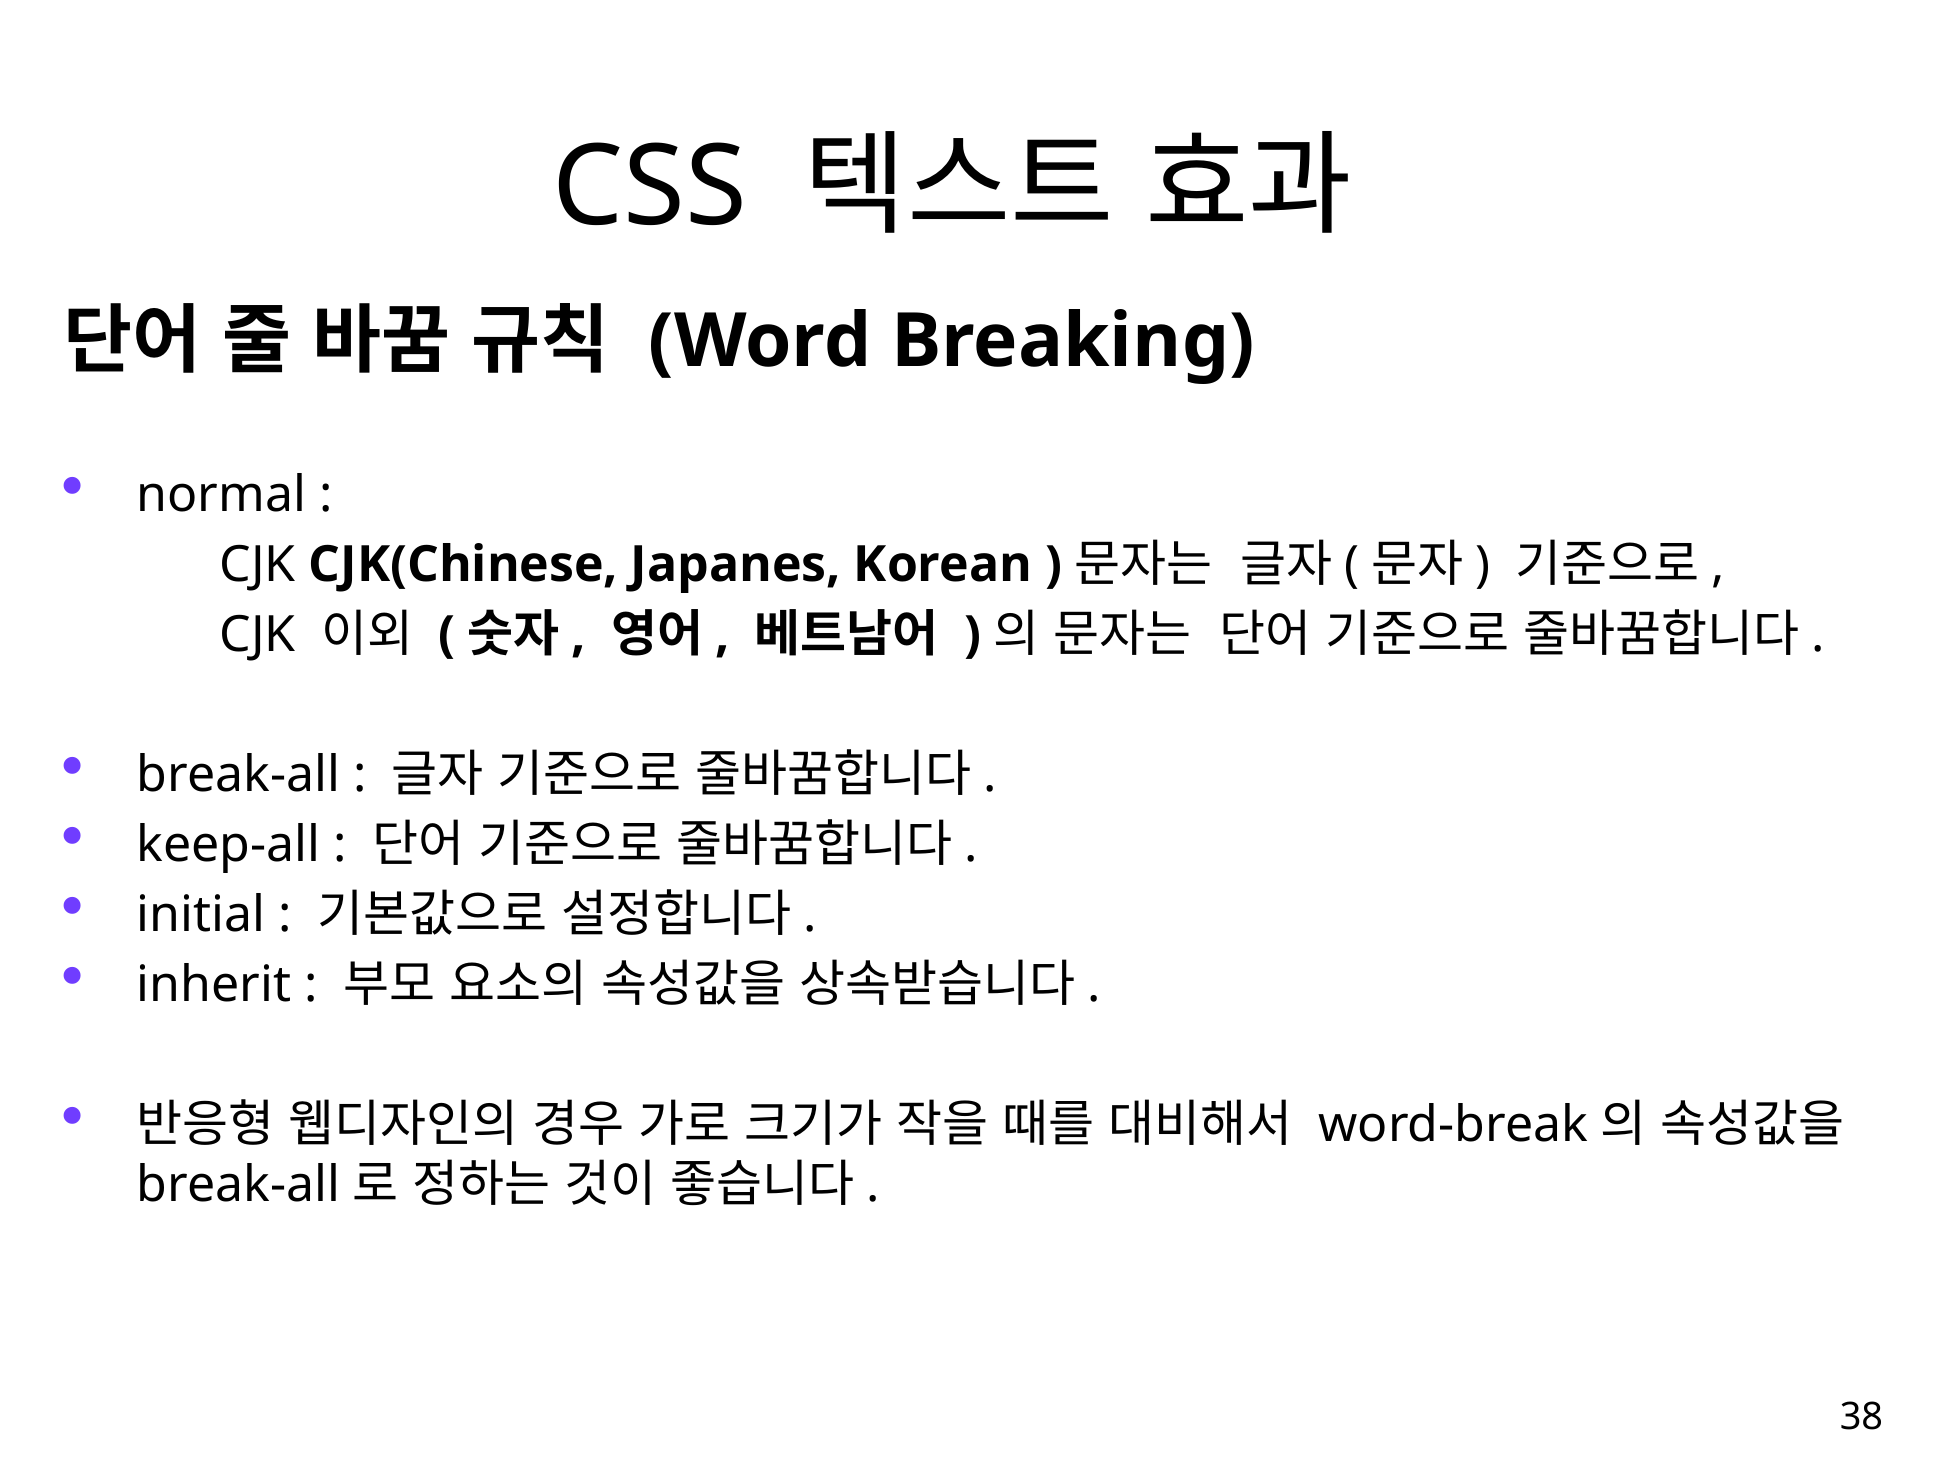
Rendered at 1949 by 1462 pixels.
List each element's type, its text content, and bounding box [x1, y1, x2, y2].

slide_number 38 [1496, 1372, 1899, 1462]
list 단어 줄 바꿈 규칙 (Word Breaking) normal : CJK CJK(Chinese, Japanes, Korean )문자는 글자(문자) 기준으로, CJK 이외 (숫자, 영어, 베트남어 )의 문자는 단어 기준으로 줄바꿈합니다. break-all : 글자 기준으로 줄바꿈합니다. keep-all : 단어 기준으로 줄바꿈합니다. initial : 기본값으로 설정합니다. inherit : 부모 요소의 속성값을 상속받습니다. 반응형 웹디자인의 경우 가로 크기가 작을 때를 대비해서 word-break의 속성값을 break-all로 정하는 것이 좋습니다. [48, 284, 1897, 1343]
title CSS 텍스트 효과 [156, 92, 1749, 255]
